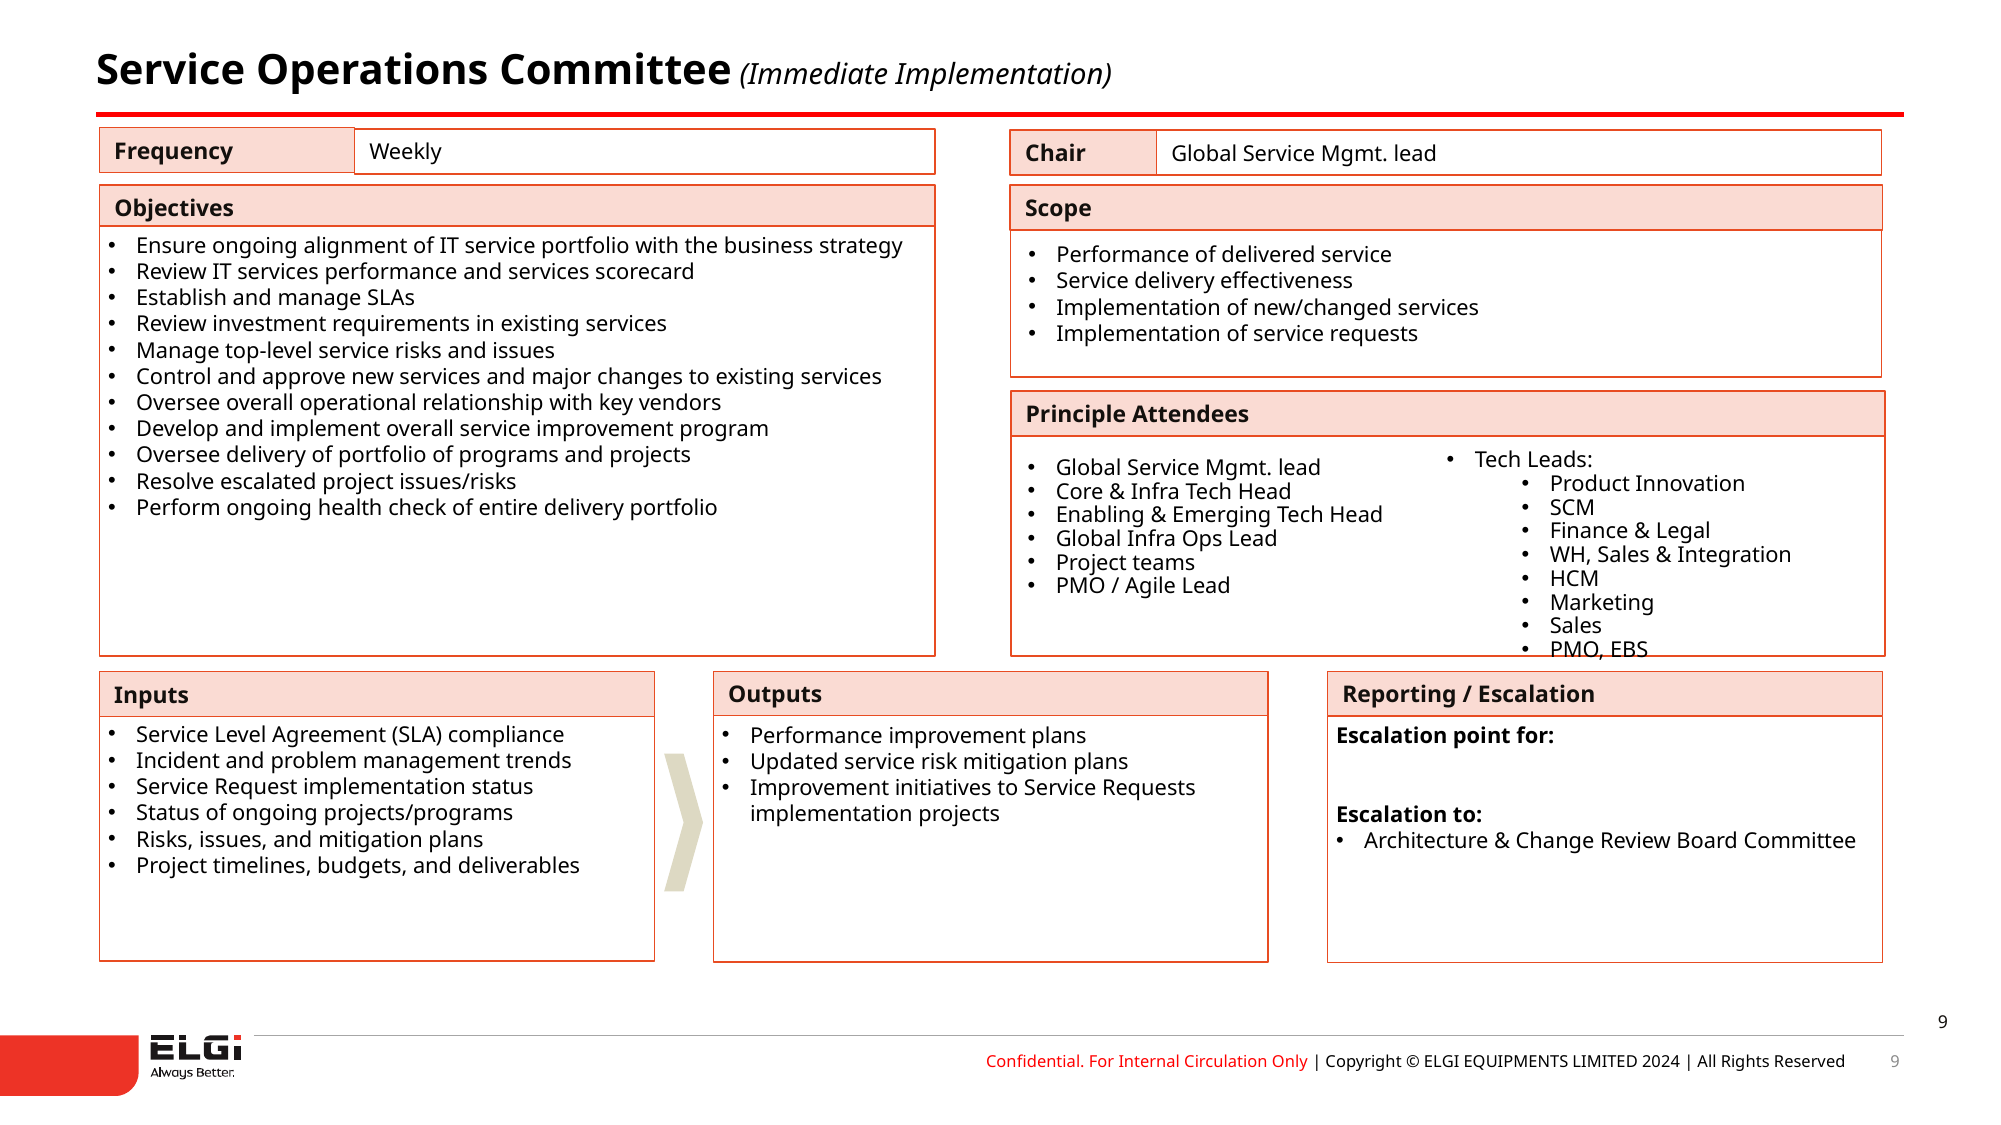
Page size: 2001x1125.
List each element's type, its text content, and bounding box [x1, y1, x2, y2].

text_box Chair [1010, 129, 1156, 175]
text_box Outputs [713, 671, 1269, 715]
text_box Performance improvement plans Updated service risk mitigation plans Improvement initiatives to Service Requests implementation projects [713, 715, 1269, 962]
list Service Operations Committee (Immediate Implementation) [95, 41, 1904, 107]
text_box Scope [1010, 184, 1883, 230]
text_box Reporting / Escalation [1327, 671, 1883, 716]
text_box [1010, 475, 1431, 653]
text_box Frequency [99, 127, 355, 173]
text_box Global Service Mgmt. lead [1156, 129, 1882, 176]
text_box [1010, 436, 1885, 475]
text_box Ensure ongoing alignment of IT service portfolio with the business strategy Review IT services performance and services scorecard Establish and manage SLAs Review investment requirements in existing services Manage top-level service risks and issues Control and approve new services and major changes to existing services Oversee overall operational relationship with key vendors Develop and implement overall service improvement program Oversee delivery of portfolio of programs and projects Resolve escalated project issues/risks Perform ongoing health check of entire delivery portfolio [99, 225, 936, 657]
text_box Performance of delivered service Service delivery effectiveness Implementation of new/changed services Implementation of service requests [1013, 233, 1882, 354]
text_box Objectives [99, 185, 936, 225]
text_box Service Level Agreement (SLA) compliance Incident and problem management trends Service Request implementation status Status of ongoing projects/programs Risks, issues, and mitigation plans Project timelines, budgets, and deliverables [99, 717, 655, 961]
text_box [1010, 653, 1431, 657]
text_box [664, 753, 704, 892]
text_box [1013, 378, 1432, 391]
text_box Tech Leads: Product Innovation SCM Finance & Legal WH, Sales & Integration HCM Marketing Sales PMO, EBS [1431, 441, 1955, 670]
text_box Global Service Mgmt. lead Core & Infra Tech Head Enabling & Emerging Tech Head Global Infra Ops Lead Project teams PMO / Agile Lead [1013, 448, 1536, 630]
text_box Escalation point for: Escalation to: Architecture & Change Review Board Committee [1327, 716, 1883, 963]
text_box Inputs [99, 671, 655, 717]
text_box Weekly [354, 128, 936, 174]
text_box Principle Attendees [1010, 391, 1885, 436]
text_box 9 [1513, 1003, 1963, 1063]
text_box [1010, 229, 1882, 378]
